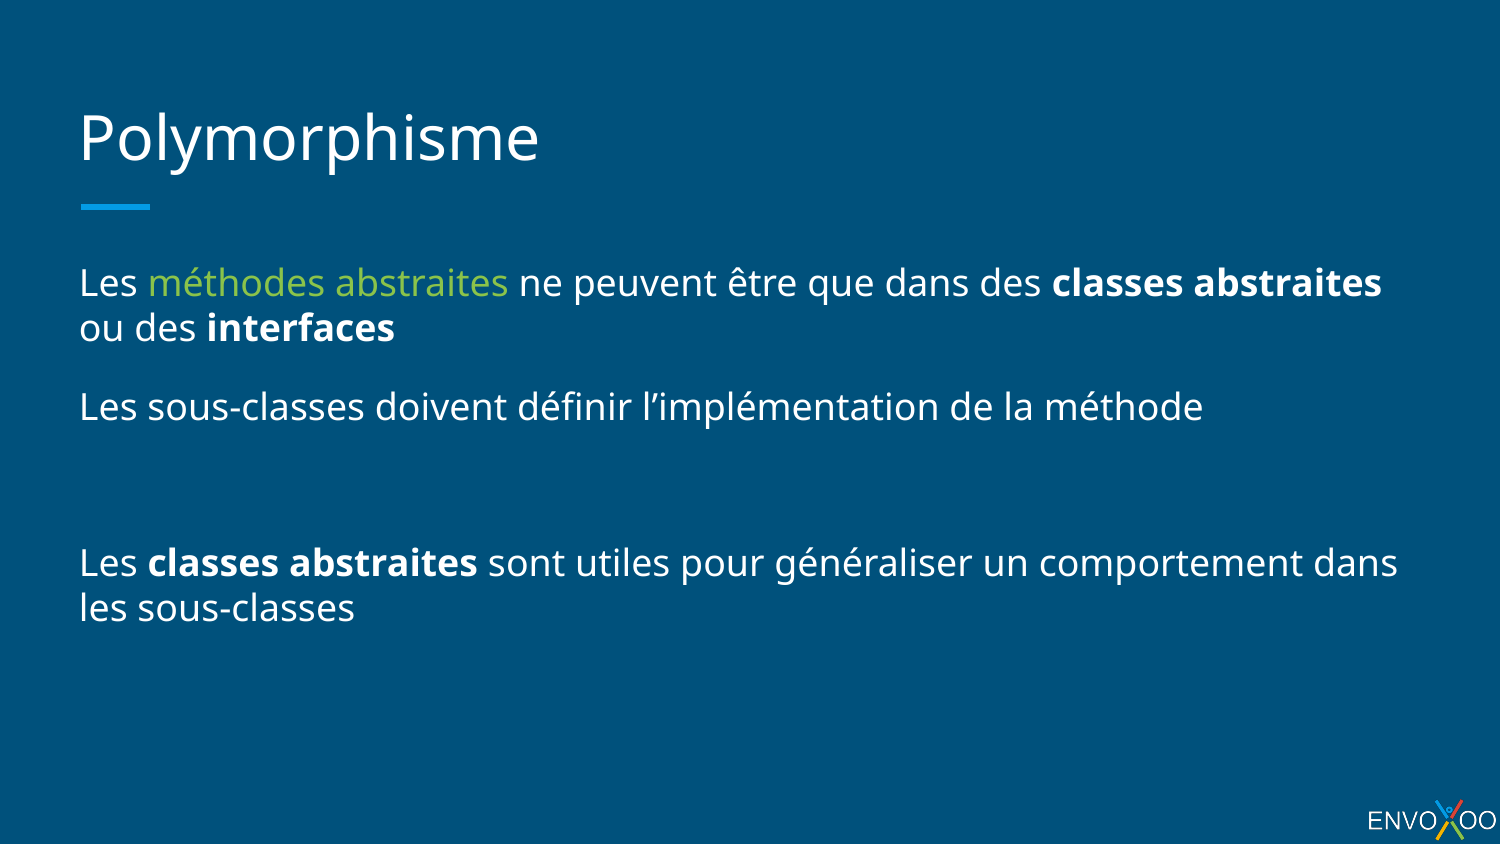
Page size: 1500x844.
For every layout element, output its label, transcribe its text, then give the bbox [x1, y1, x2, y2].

picture [1437, 822, 1448, 840]
picture [1452, 822, 1463, 838]
picture [1451, 800, 1462, 818]
list Les méthodes abstraites ne peuvent être que dans des classes abstraites ou des interfaces Les sous-classes doivent définir l’implémentation de la méthode Les classes abstraites sont utiles pour généraliser un comportement dans les sous-classes [63, 244, 1437, 788]
title Polymorphisme [63, 75, 1437, 188]
picture [1370, 812, 1382, 829]
